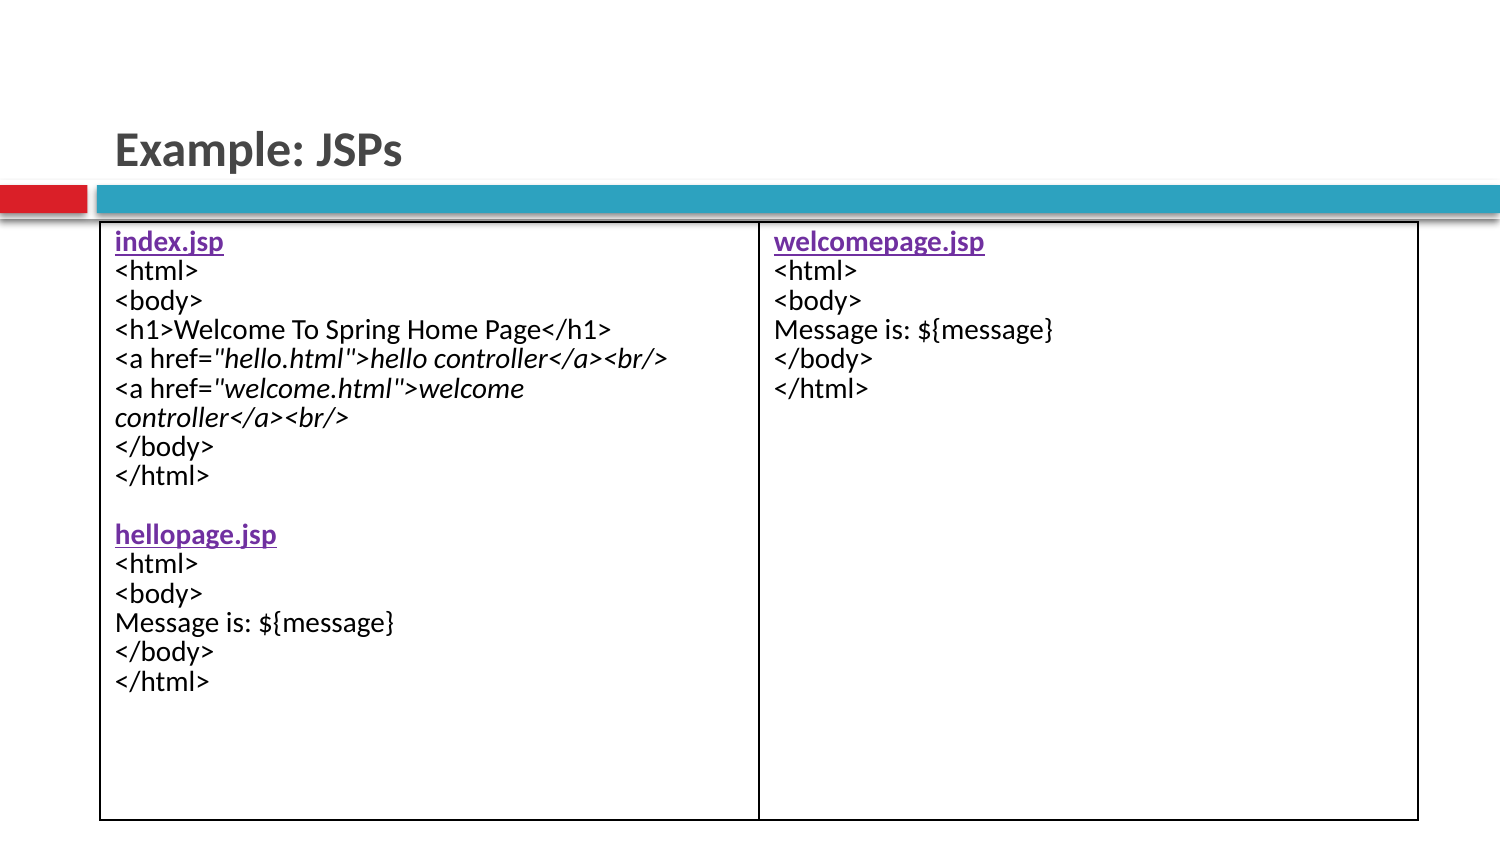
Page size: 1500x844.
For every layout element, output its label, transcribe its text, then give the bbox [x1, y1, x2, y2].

table_header index.jsp <html> <body> <h1>Welcome To Spring Home Page</h1> <a href="hello.html">hello controller</a><br/> <a href="welcome.html">welcome controller</a><br/> </body> </html> hellopage.jsp <html> <body> Message is: ${message} </body> </html> [101, 223, 758, 819]
title Example: JSPs [99, 18, 1500, 185]
table_header welcomepage.jsp <html> <body> Message is: ${message} </body> </html> [760, 223, 1417, 819]
